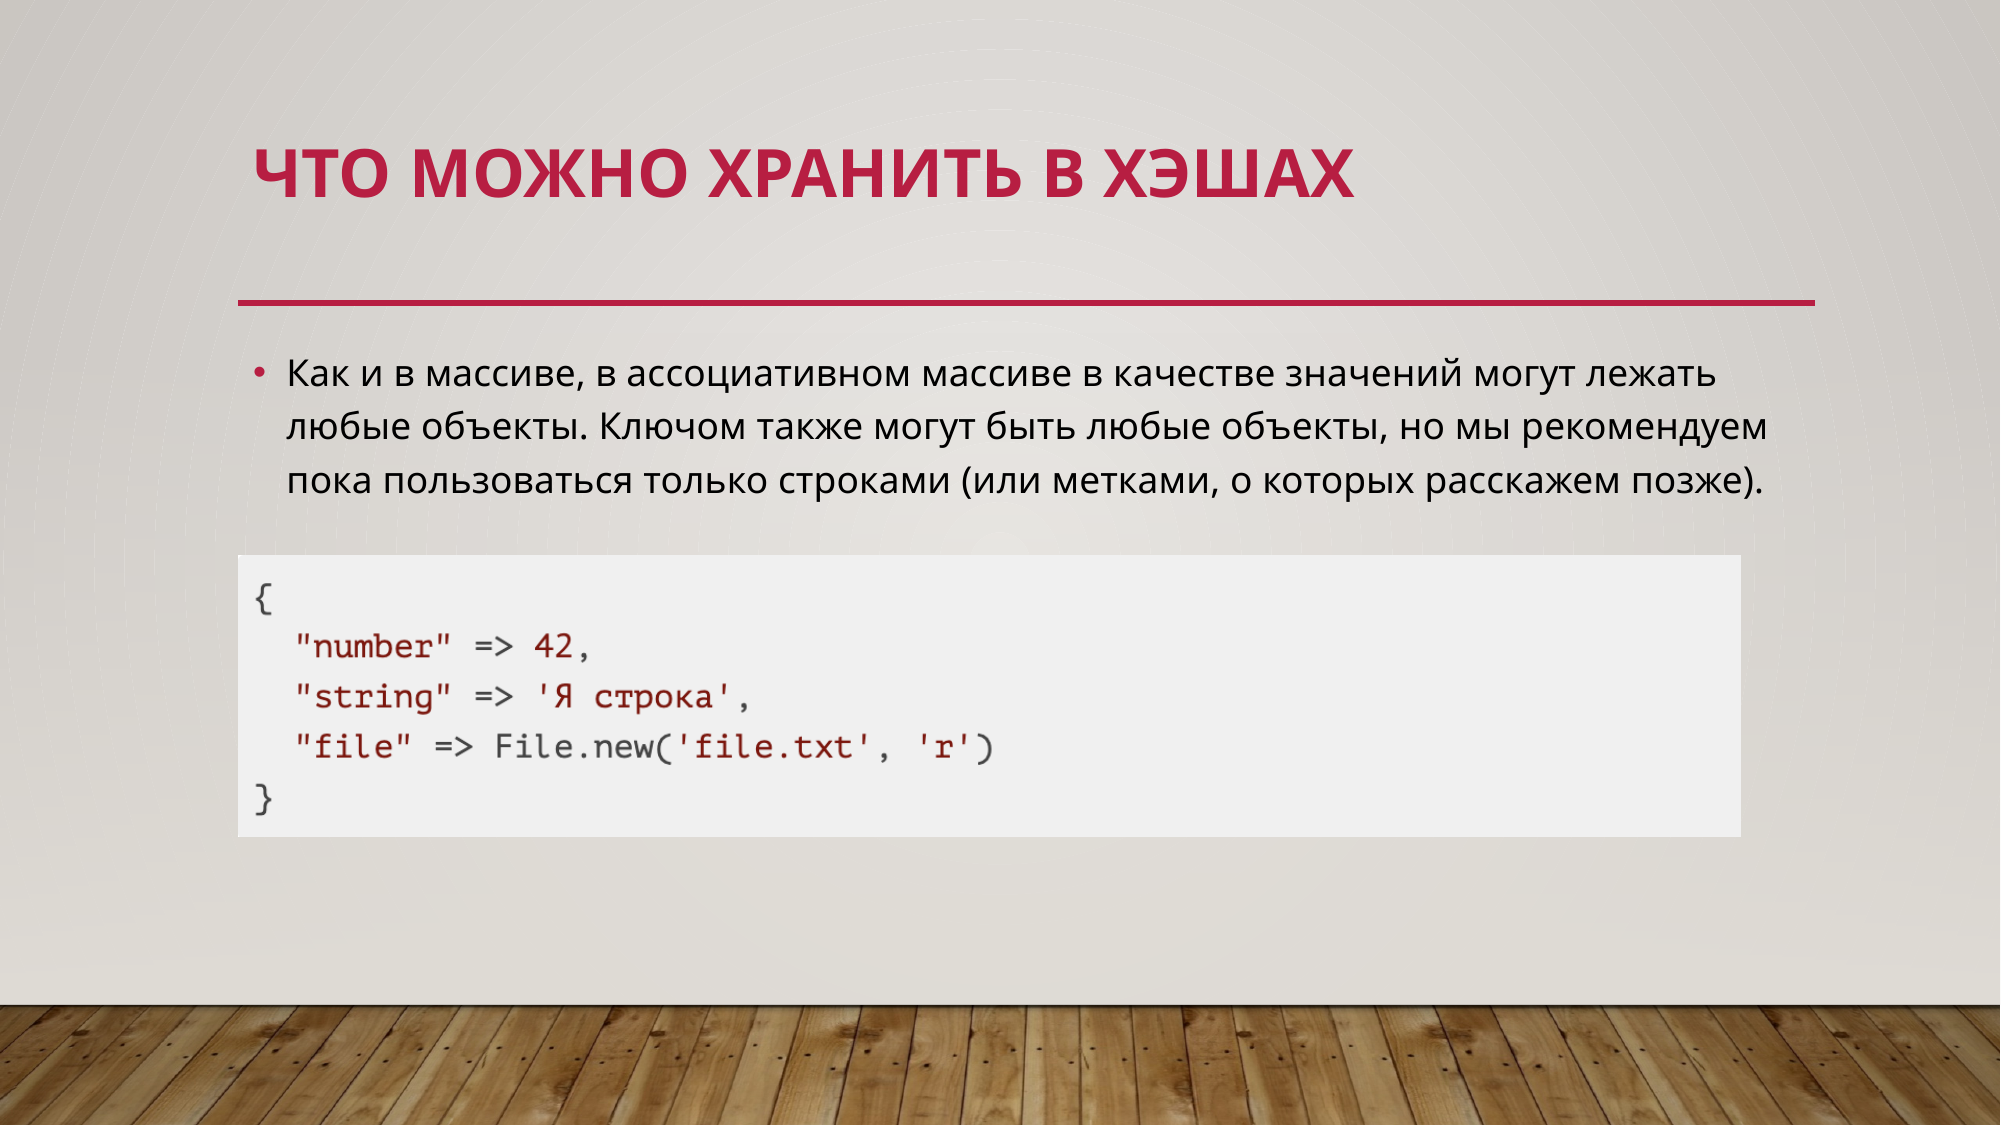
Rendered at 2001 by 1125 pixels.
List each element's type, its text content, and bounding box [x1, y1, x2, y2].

picture [237, 555, 1741, 838]
list Как и в массиве, в ассоциативном массиве в качестве значений могут лежать любые объекты. Ключом также могут быть любые объекты, но мы рекомендуем пока пользоваться только строками (или метками, о которых расскажем позже). [238, 332, 1814, 540]
title Что можно хранить в хэшах [238, 131, 1814, 305]
picture [0, 1005, 2000, 1125]
